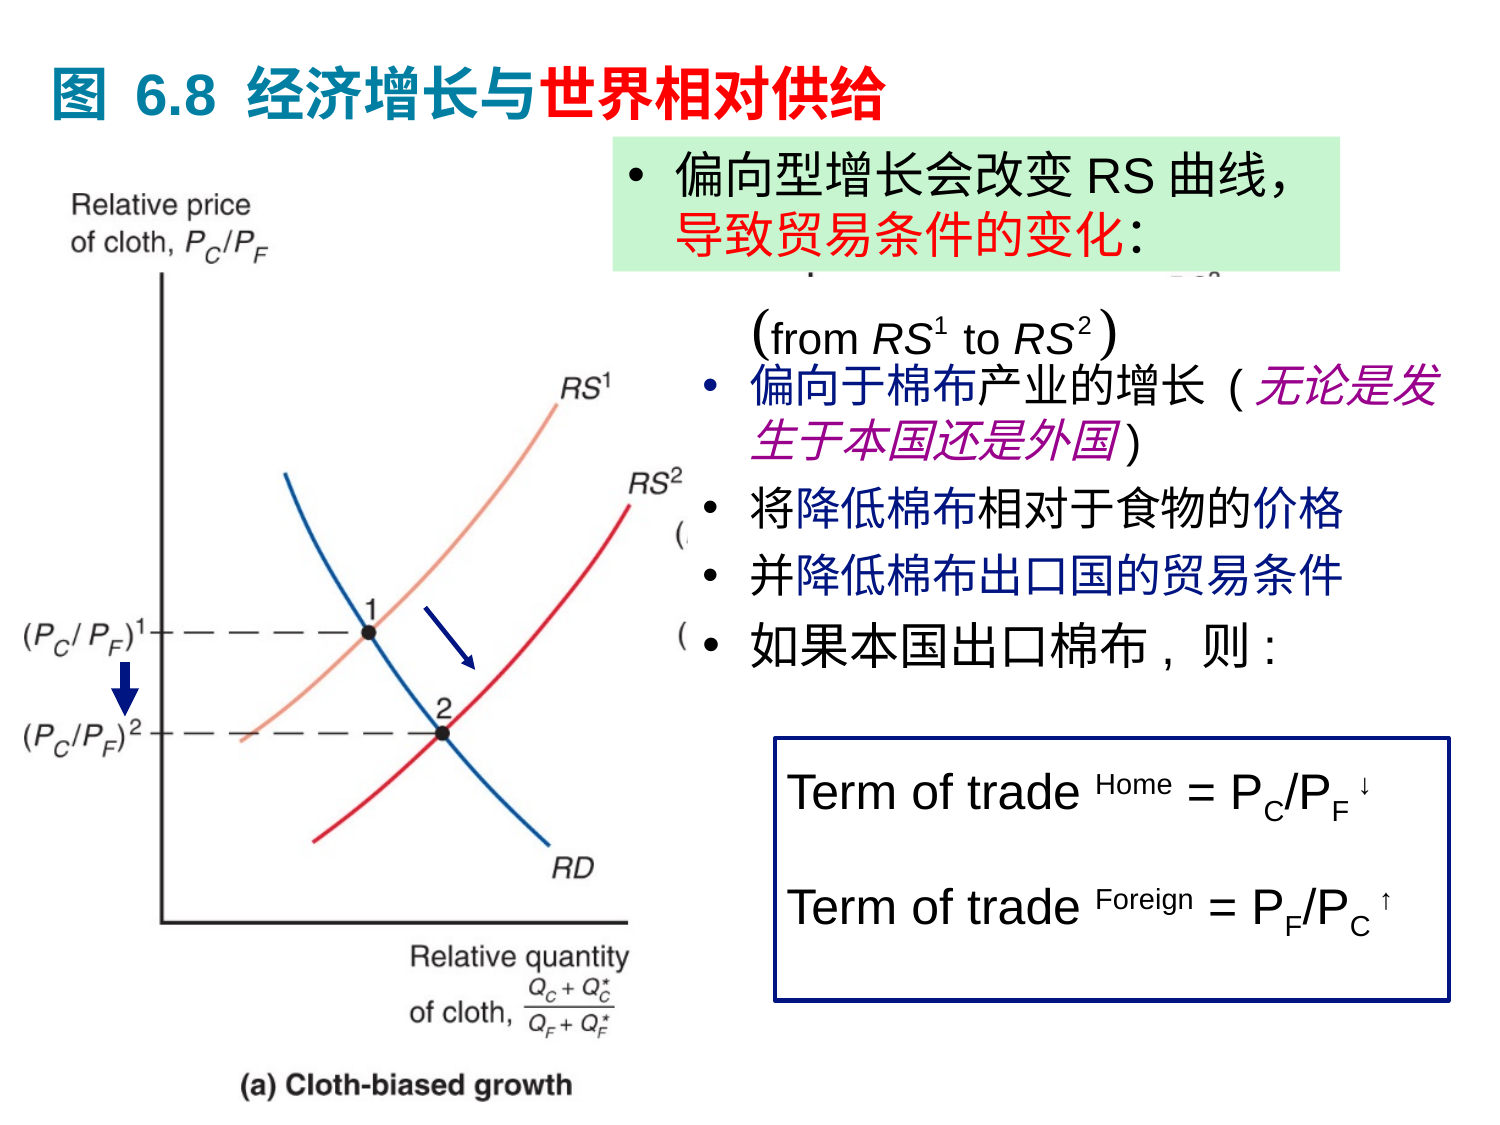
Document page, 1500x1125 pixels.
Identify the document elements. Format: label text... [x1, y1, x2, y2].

title 图 6.8 经济增长与世界相对供给 [50, 50, 1400, 128]
text_box 偏向于棉布产业的增长 (无论是发生于本国还是外国) 将降低棉布相对于食物的价格 并降低棉布出口国的贸易条件 如果本国出口棉布, 则: Term of trade Home = PC/PF ↓ Term of trade Foreign = PF/PC ↑ [687, 276, 1463, 1125]
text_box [424, 606, 476, 670]
text_box [1279, 736, 1451, 1003]
picture [24, 193, 1276, 1102]
text_box 偏向型增长会改变RS曲线，导致贸易条件的变化： [612, 136, 1341, 272]
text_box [746, 302, 1121, 385]
